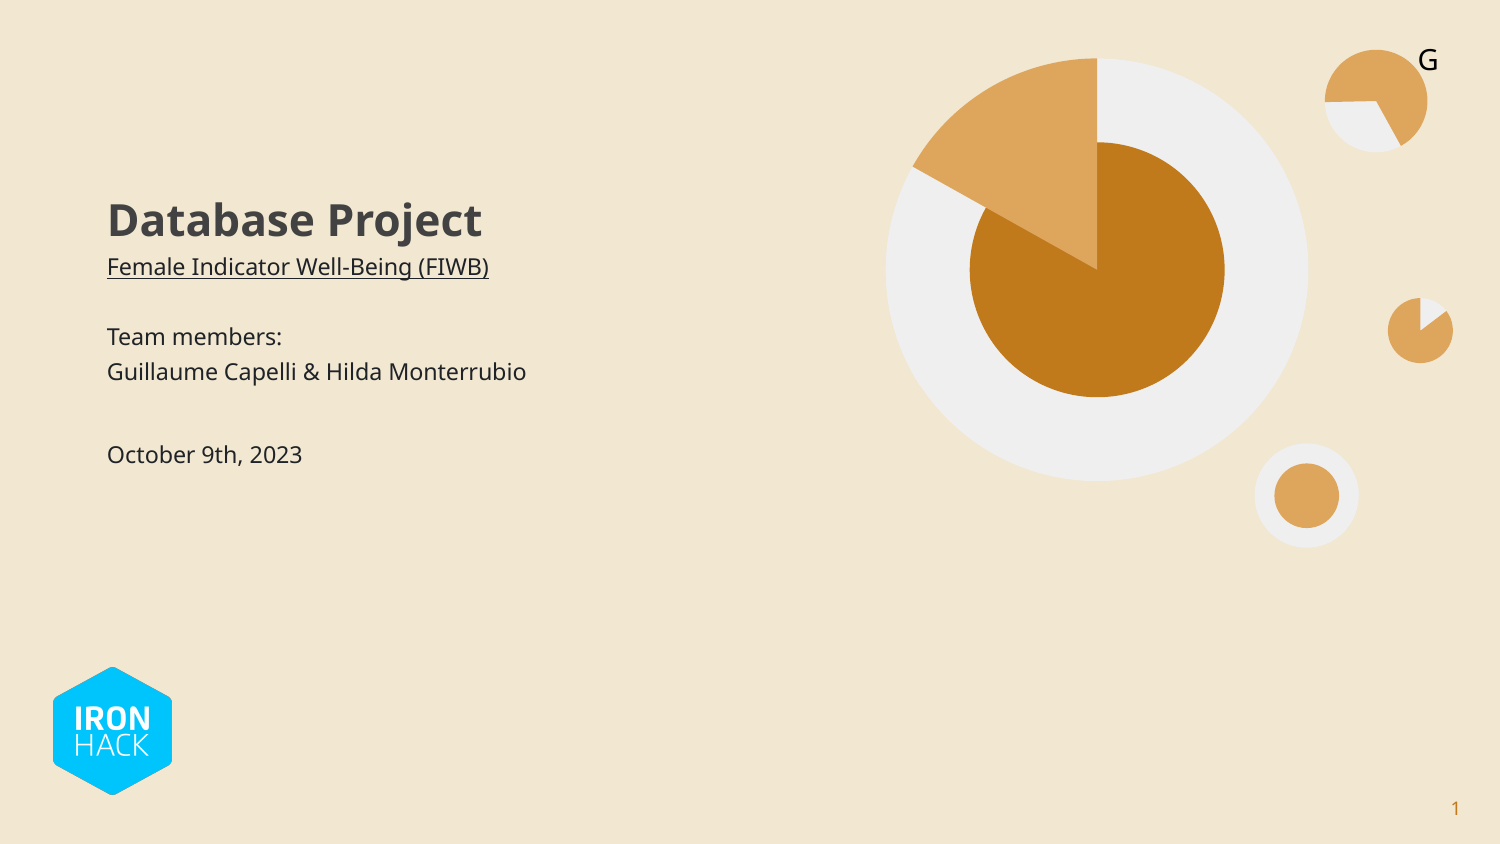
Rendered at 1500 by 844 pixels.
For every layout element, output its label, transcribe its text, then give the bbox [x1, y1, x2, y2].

title Database Project Female Indicator Well-Being (FIWB) Team members: Guillaume Capelli & Hilda Monterrubio October 9th, 2023 [91, 176, 790, 484]
picture [45, 663, 180, 798]
slide_number ‹#› [1386, 777, 1477, 842]
text_box G [1402, 26, 1460, 85]
